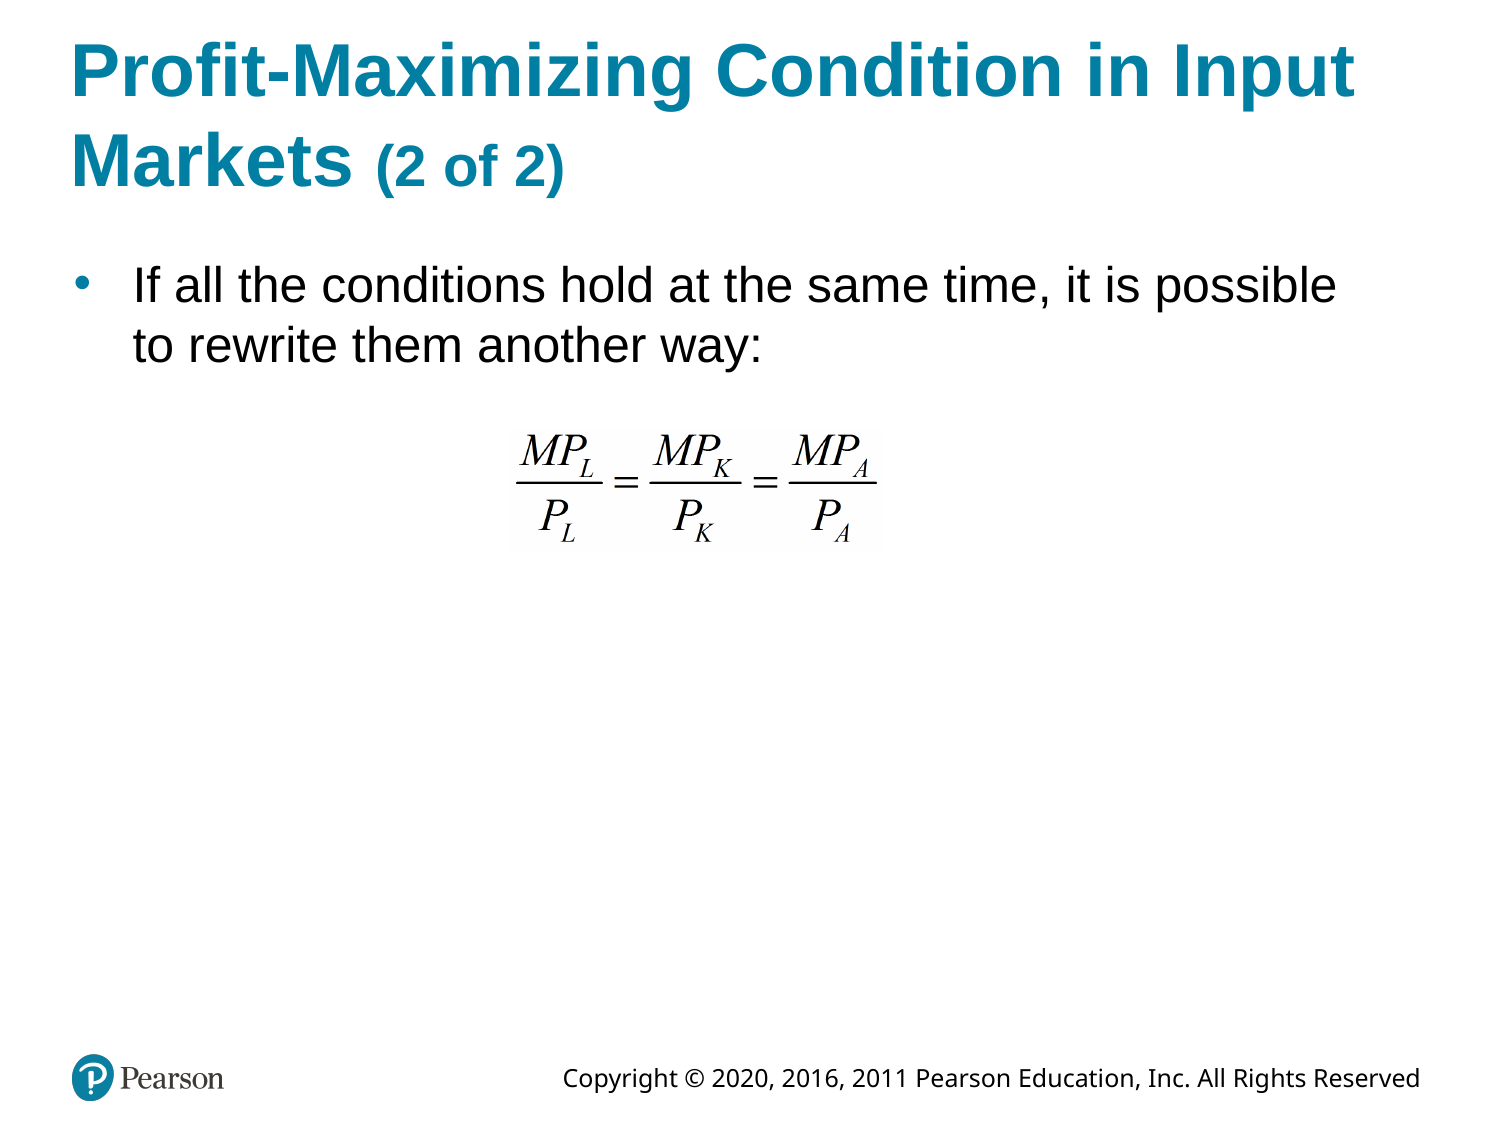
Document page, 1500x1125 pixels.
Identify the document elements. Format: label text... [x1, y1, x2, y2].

title Profit-Maximizing Condition in Input Markets (2 of 2) [55, 36, 1406, 217]
picture [72, 1087, 83, 1101]
picture [80, 1063, 106, 1088]
picture [98, 1054, 224, 1101]
picture [508, 426, 884, 551]
list If all the conditions hold at the same time, it is possible to rewrite them another way: [58, 237, 1409, 389]
picture [72, 1054, 88, 1070]
